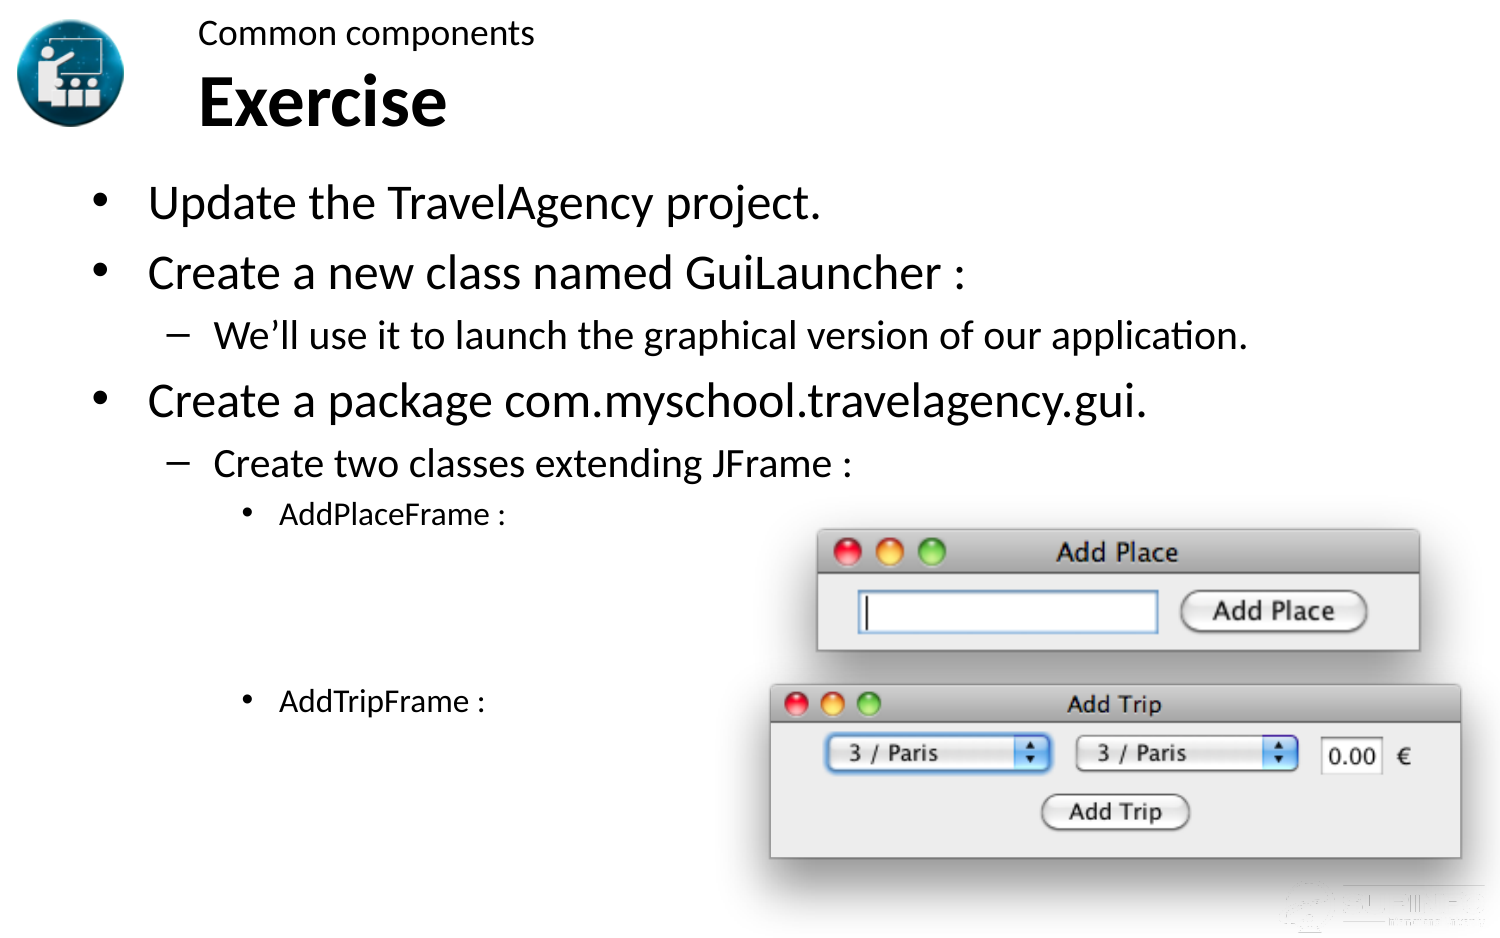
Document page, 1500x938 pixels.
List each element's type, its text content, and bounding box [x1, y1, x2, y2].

list Common components [183, 0, 1459, 56]
picture [49, 37, 102, 75]
picture [702, 480, 1500, 938]
picture [17, 19, 125, 127]
list Update the TravelAgency project. Create a new class named GuiLauncher : We’ll use it to launch the graphical version of our application. Create a package com.myschool.travelagency.gui. Create two classes extending JFrame : AddPlaceFrame : AddTripFrame : [76, 161, 1436, 856]
title Exercise [183, 56, 1459, 138]
picture [39, 46, 101, 107]
text_box [419, 28, 450, 90]
